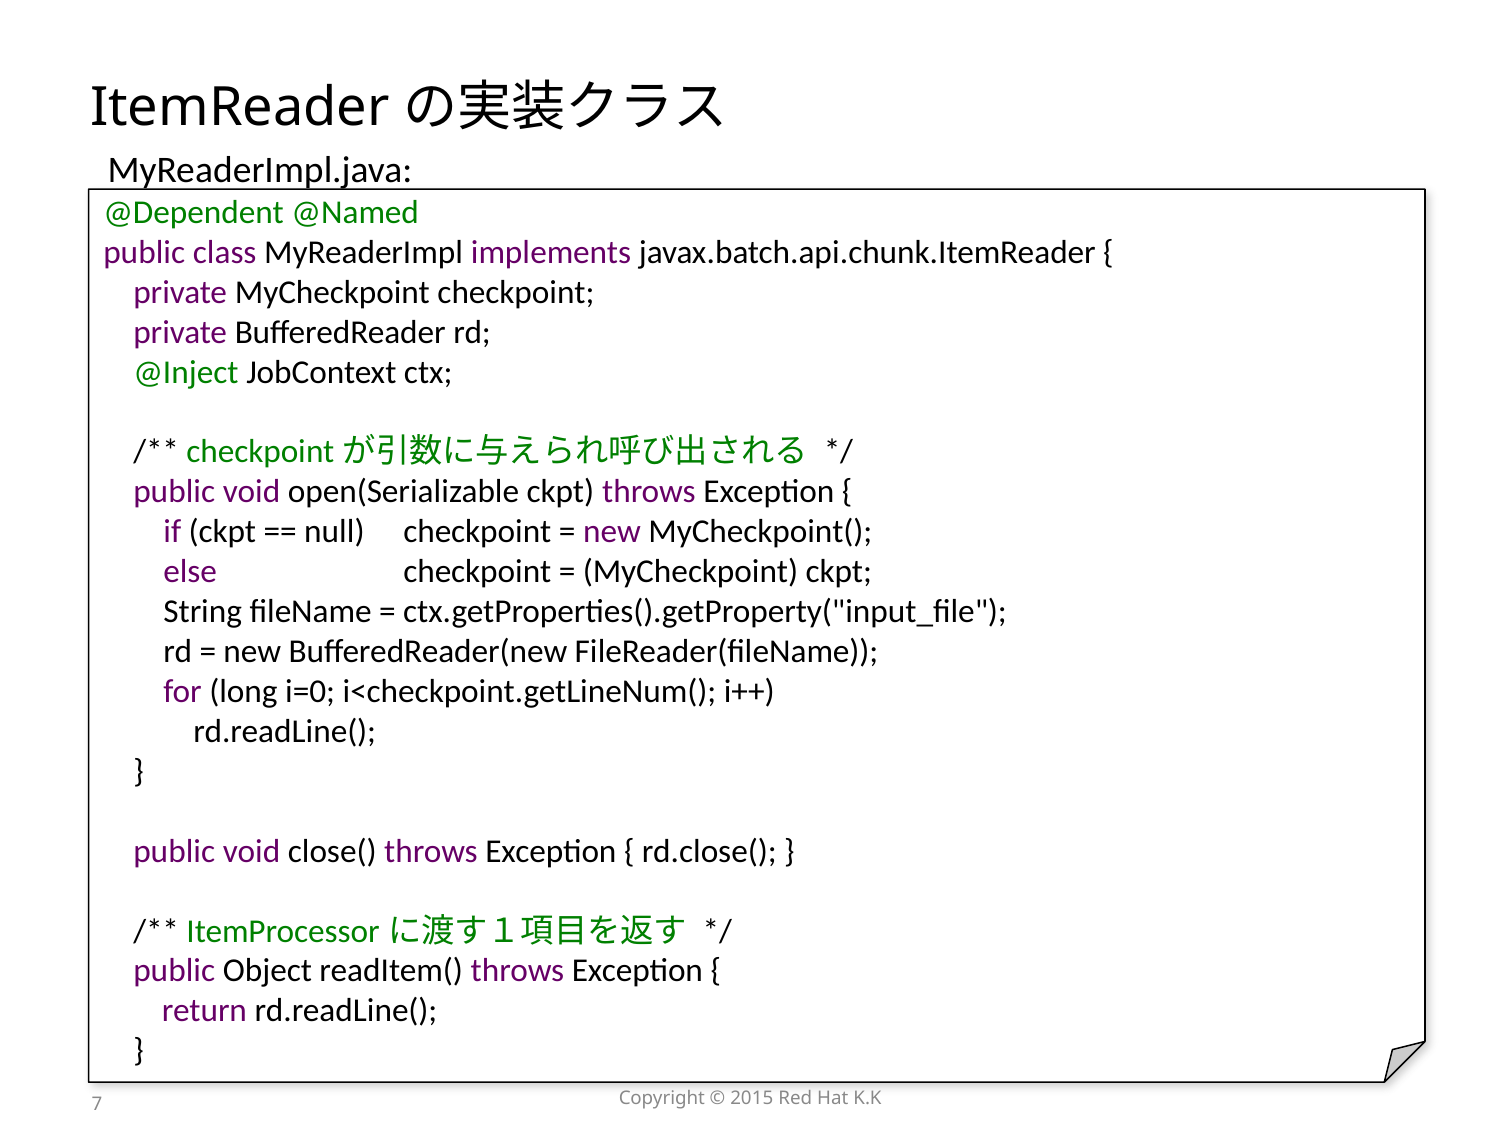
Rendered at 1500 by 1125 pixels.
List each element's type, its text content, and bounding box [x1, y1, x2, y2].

text_box @Dependent @Named public class MyReaderImpl implements javax.batch.api.chunk.ItemReader { private MyCheckpoint checkpoint; private BufferedReader rd; @Inject JobContext ctx; /** checkpointが引数に与えられ呼び出される */ public void open(Serializable ckpt) throws Exception { if (ckpt == null) checkpoint = new MyCheckpoint(); else checkpoint = (MyCheckpoint) ckpt; String fileName = ctx.getProperties().getProperty("input_file"); rd = new BufferedReader(new FileReader(fileName)); for (long i=0; i<checkpoint.getLineNum(); i++) rd.readLine(); } public void close() throws Exception { rd.close(); } /** ItemProcessorに渡す１項目を返す */ public Object readItem() throws Exception { return rd.readLine(); } [88, 189, 1426, 1083]
text_box MyReaderImpl.java: [92, 137, 428, 197]
title ItemReaderの実装クラス [75, 45, 1425, 163]
footer Copyright © 2015 Red Hat K.K [430, 1091, 1069, 1119]
slide_number 7 [76, 1082, 160, 1125]
